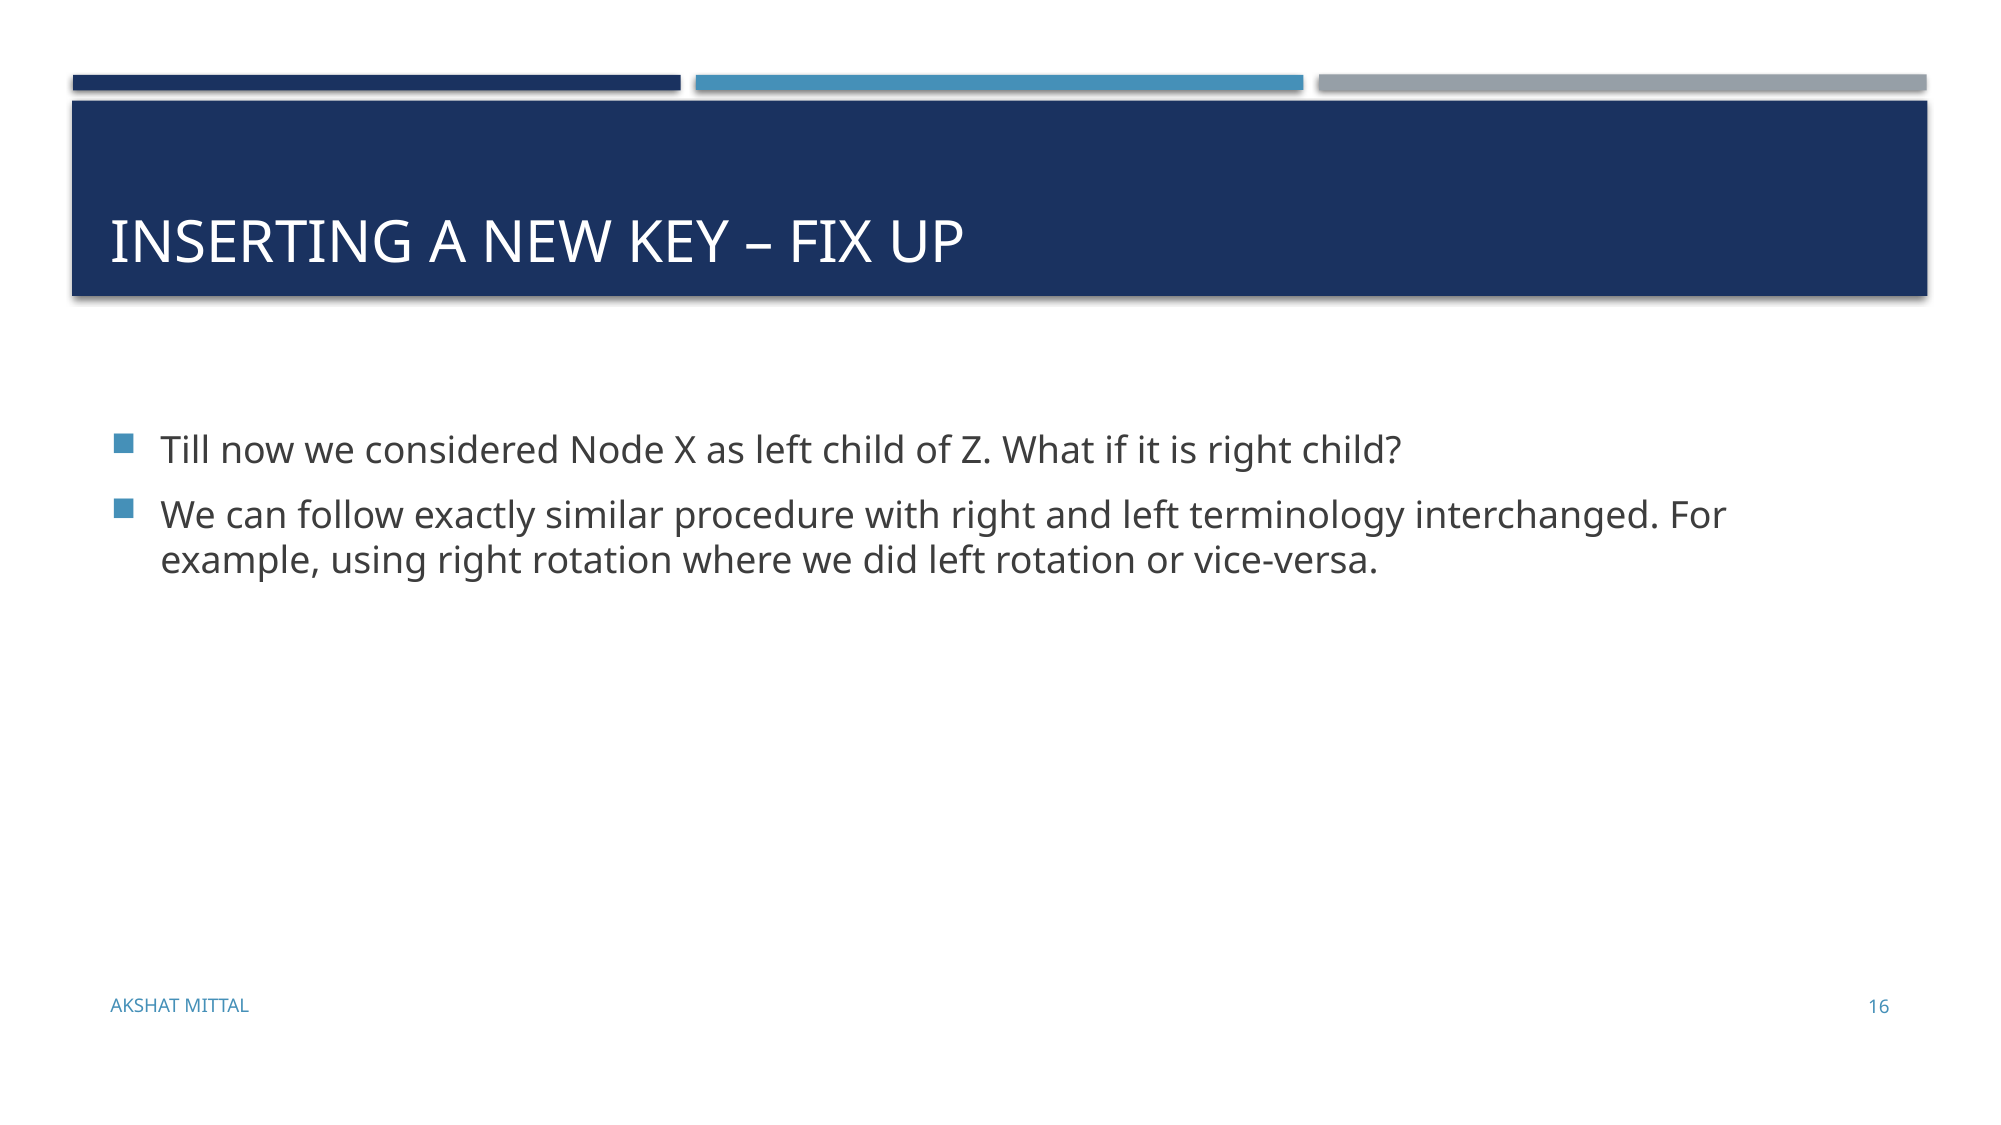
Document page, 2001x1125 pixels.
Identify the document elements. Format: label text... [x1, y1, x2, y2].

list Till now we considered Node X as left child of Z. What if it is right child? We can follow exactly similar procedure with right and left terminology interchanged. For example, using right rotation where we did left rotation or vice-versa. [95, 357, 1905, 650]
footer Akshat Mittal [95, 976, 1230, 1037]
title Inserting a new key – Fix up [95, 115, 1905, 282]
slide_number 16 [1732, 977, 1905, 1037]
